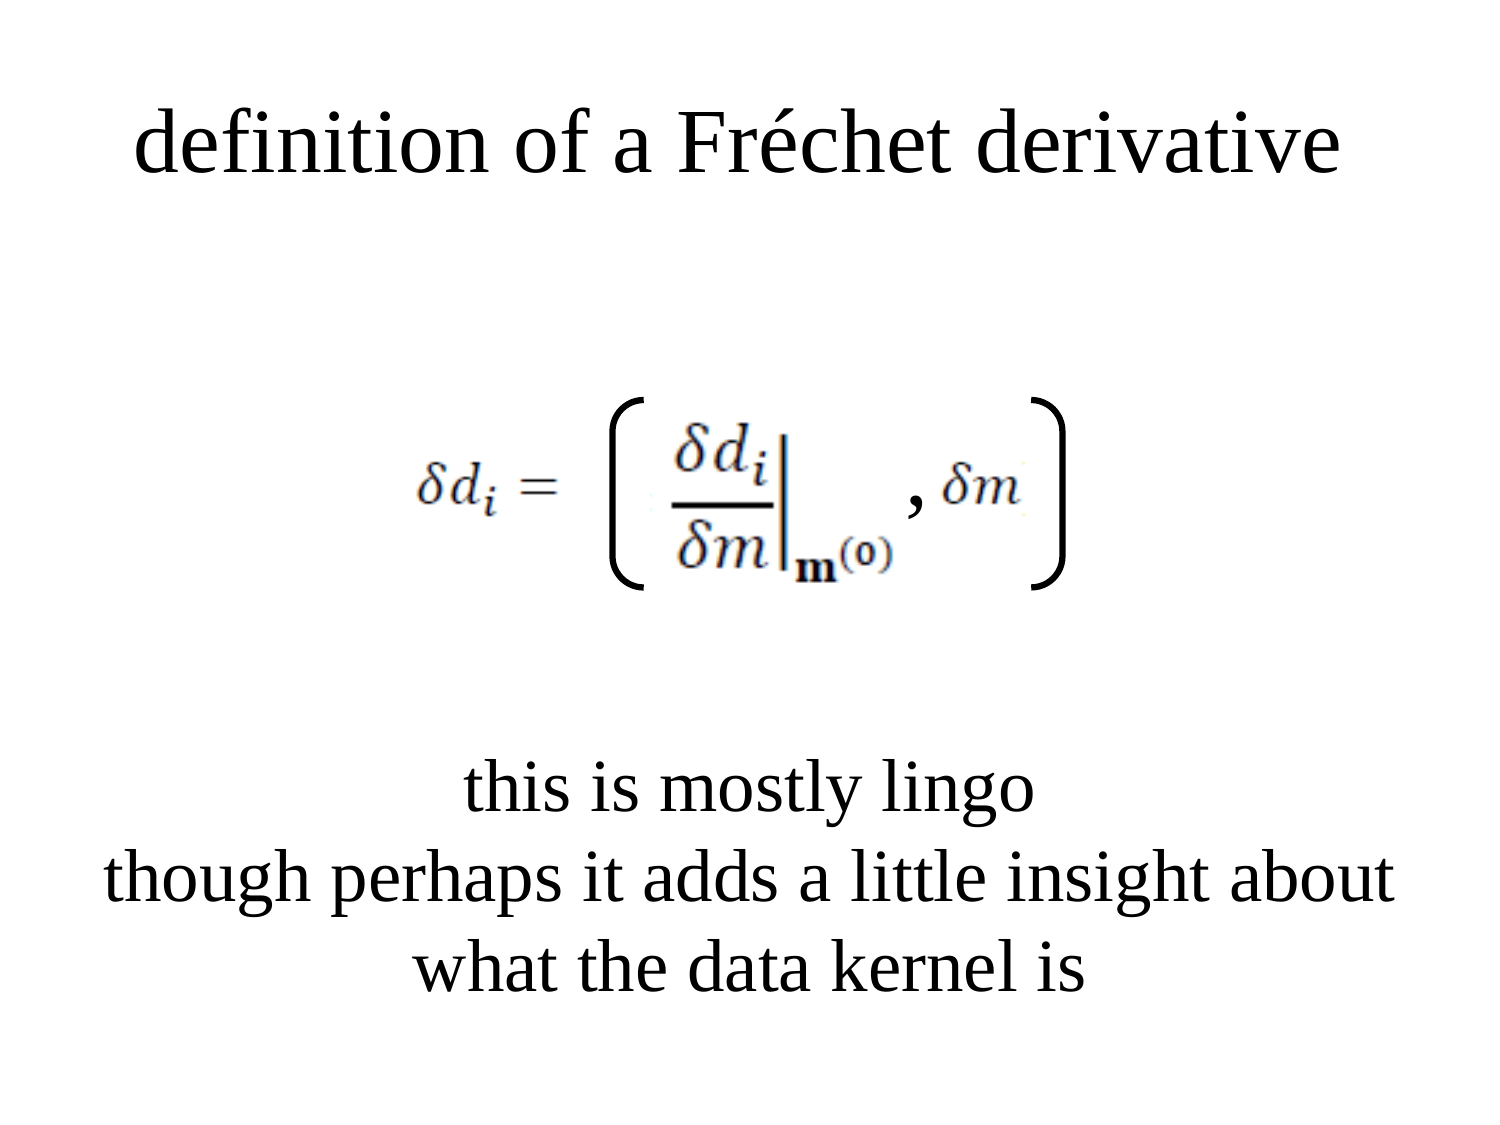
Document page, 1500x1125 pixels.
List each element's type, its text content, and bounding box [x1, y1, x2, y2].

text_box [362, 387, 1063, 601]
text_box this is mostly lingo though perhaps it adds a little insight about what the data kernel is [74, 724, 1425, 1018]
title definition of a Fréchet derivative [75, 45, 1425, 338]
